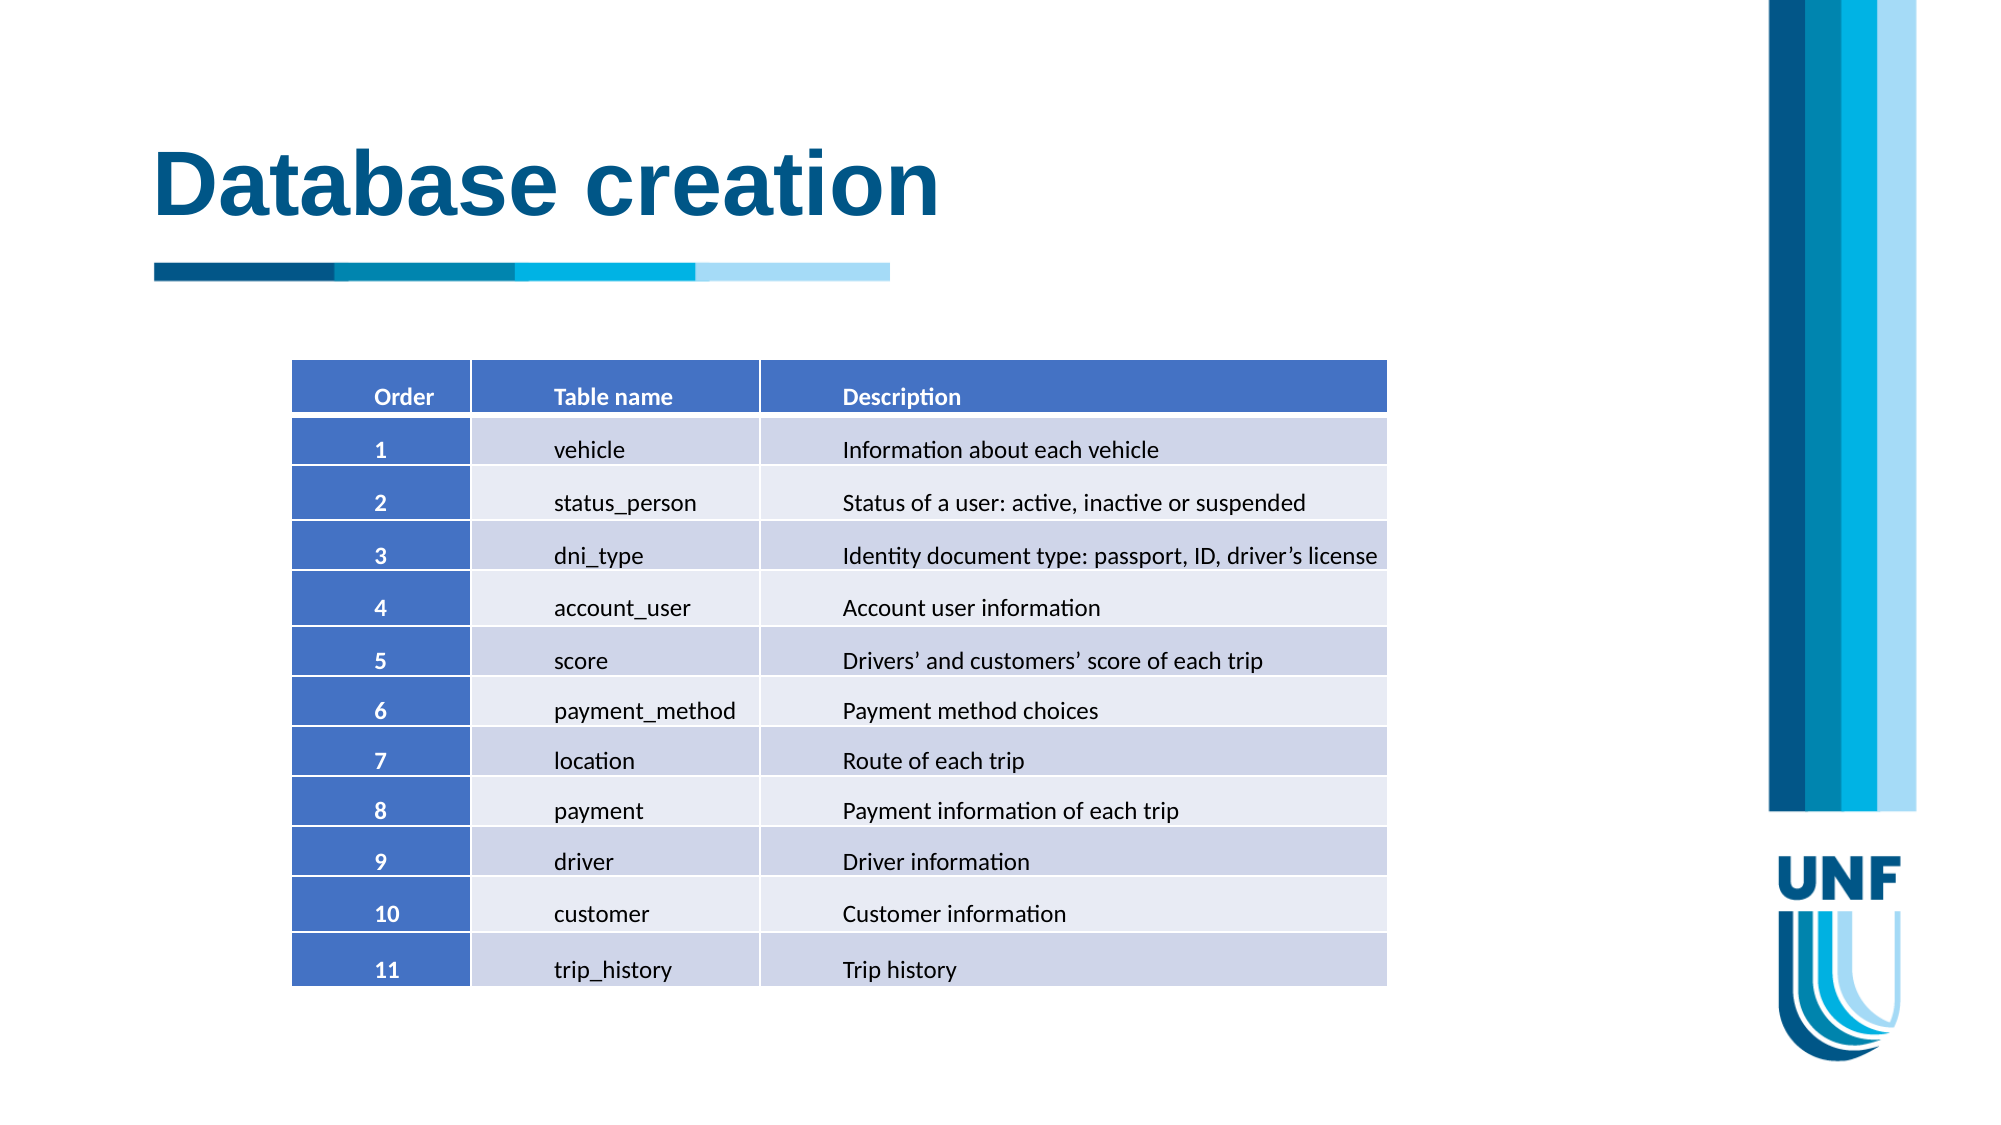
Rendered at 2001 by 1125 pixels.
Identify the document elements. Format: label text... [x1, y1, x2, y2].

table_cell driver [472, 827, 759, 875]
table_cell payment [472, 777, 759, 825]
table_cell 4 [292, 571, 470, 625]
table_cell Information about each vehicle [761, 418, 1387, 464]
picture [0, 0, 2001, 1125]
table_cell customer [472, 877, 759, 931]
table_cell 7 [292, 727, 470, 775]
table_cell Identity document type: passport, ID, driver’s license [761, 521, 1387, 569]
table_cell 3 [292, 521, 470, 569]
table_cell dni_type [472, 521, 759, 569]
table_cell location [472, 727, 759, 775]
table_header Order [292, 360, 470, 412]
table_cell Payment information of each trip [761, 777, 1387, 825]
table_cell Status of a user: active, inactive or suspended [761, 466, 1387, 519]
table_cell 5 [292, 627, 470, 675]
table_cell Customer information [761, 877, 1387, 931]
table_cell 6 [292, 677, 470, 725]
table_cell trip_history [472, 933, 759, 986]
table_cell Payment method choices [761, 677, 1387, 725]
title Database creation [137, 128, 1640, 225]
table_cell score [472, 627, 759, 675]
table_cell 10 [292, 877, 470, 931]
table_cell 2 [292, 466, 470, 519]
table_header Table name [472, 360, 759, 412]
table_cell status_person [472, 466, 759, 519]
table_cell 11 [292, 933, 470, 986]
table_cell Route of each trip [761, 727, 1387, 775]
table_cell account_user [472, 571, 759, 625]
table_cell payment_method [472, 677, 759, 725]
table_header Description [761, 360, 1387, 412]
table_cell 9 [292, 827, 470, 875]
table_cell Driver information [761, 827, 1387, 875]
table_cell vehicle [472, 418, 759, 464]
table_cell Drivers’ and customers’ score of each trip [761, 627, 1387, 675]
table_cell Account user information [761, 571, 1387, 625]
table_cell Trip history [761, 933, 1387, 986]
table_cell 8 [292, 777, 470, 825]
table_cell 1 [292, 418, 470, 464]
